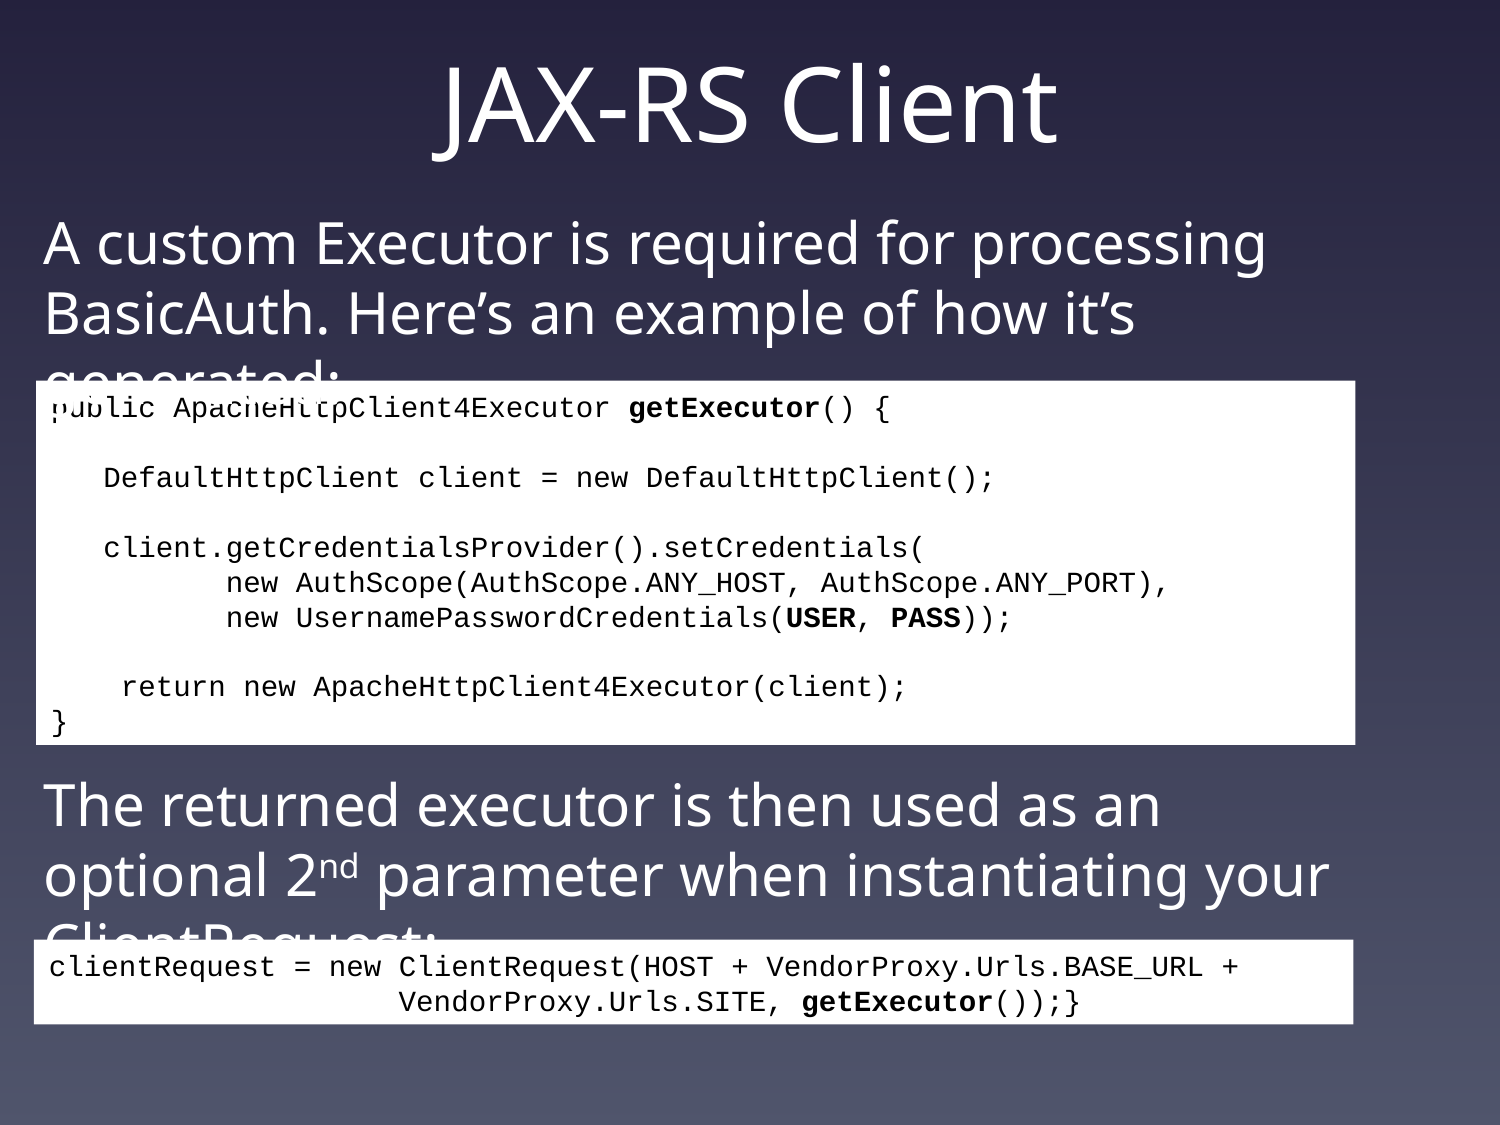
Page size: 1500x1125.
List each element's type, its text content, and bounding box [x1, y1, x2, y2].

text_box The returned executor is then used as an optional 2nd parameter when instantiating your ClientRequest: [29, 760, 1387, 986]
text_box public ApacheHttpClient4Executor getExecutor() { DefaultHttpClient client = new DefaultHttpClient(); client.getCredentialsProvider().setCredentials( new AuthScope(AuthScope.ANY_HOST, AuthScope.ANY_PORT), new UsernamePasswordCredentials(USER, PASS)); return new ApacheHttpClient4Executor(client); } [36, 424, 1356, 745]
title JAX-RS Client [75, 31, 1425, 219]
text_box A custom Executor is required for processing BasicAuth. Here’s an example of how it’s generated: [29, 199, 1387, 424]
text_box clientRequest = new ClientRequest(HOST + VendorProxy.Urls.BASE_URL + VendorProxy.Urls.SITE, getExecutor());} [33, 939, 1354, 1025]
